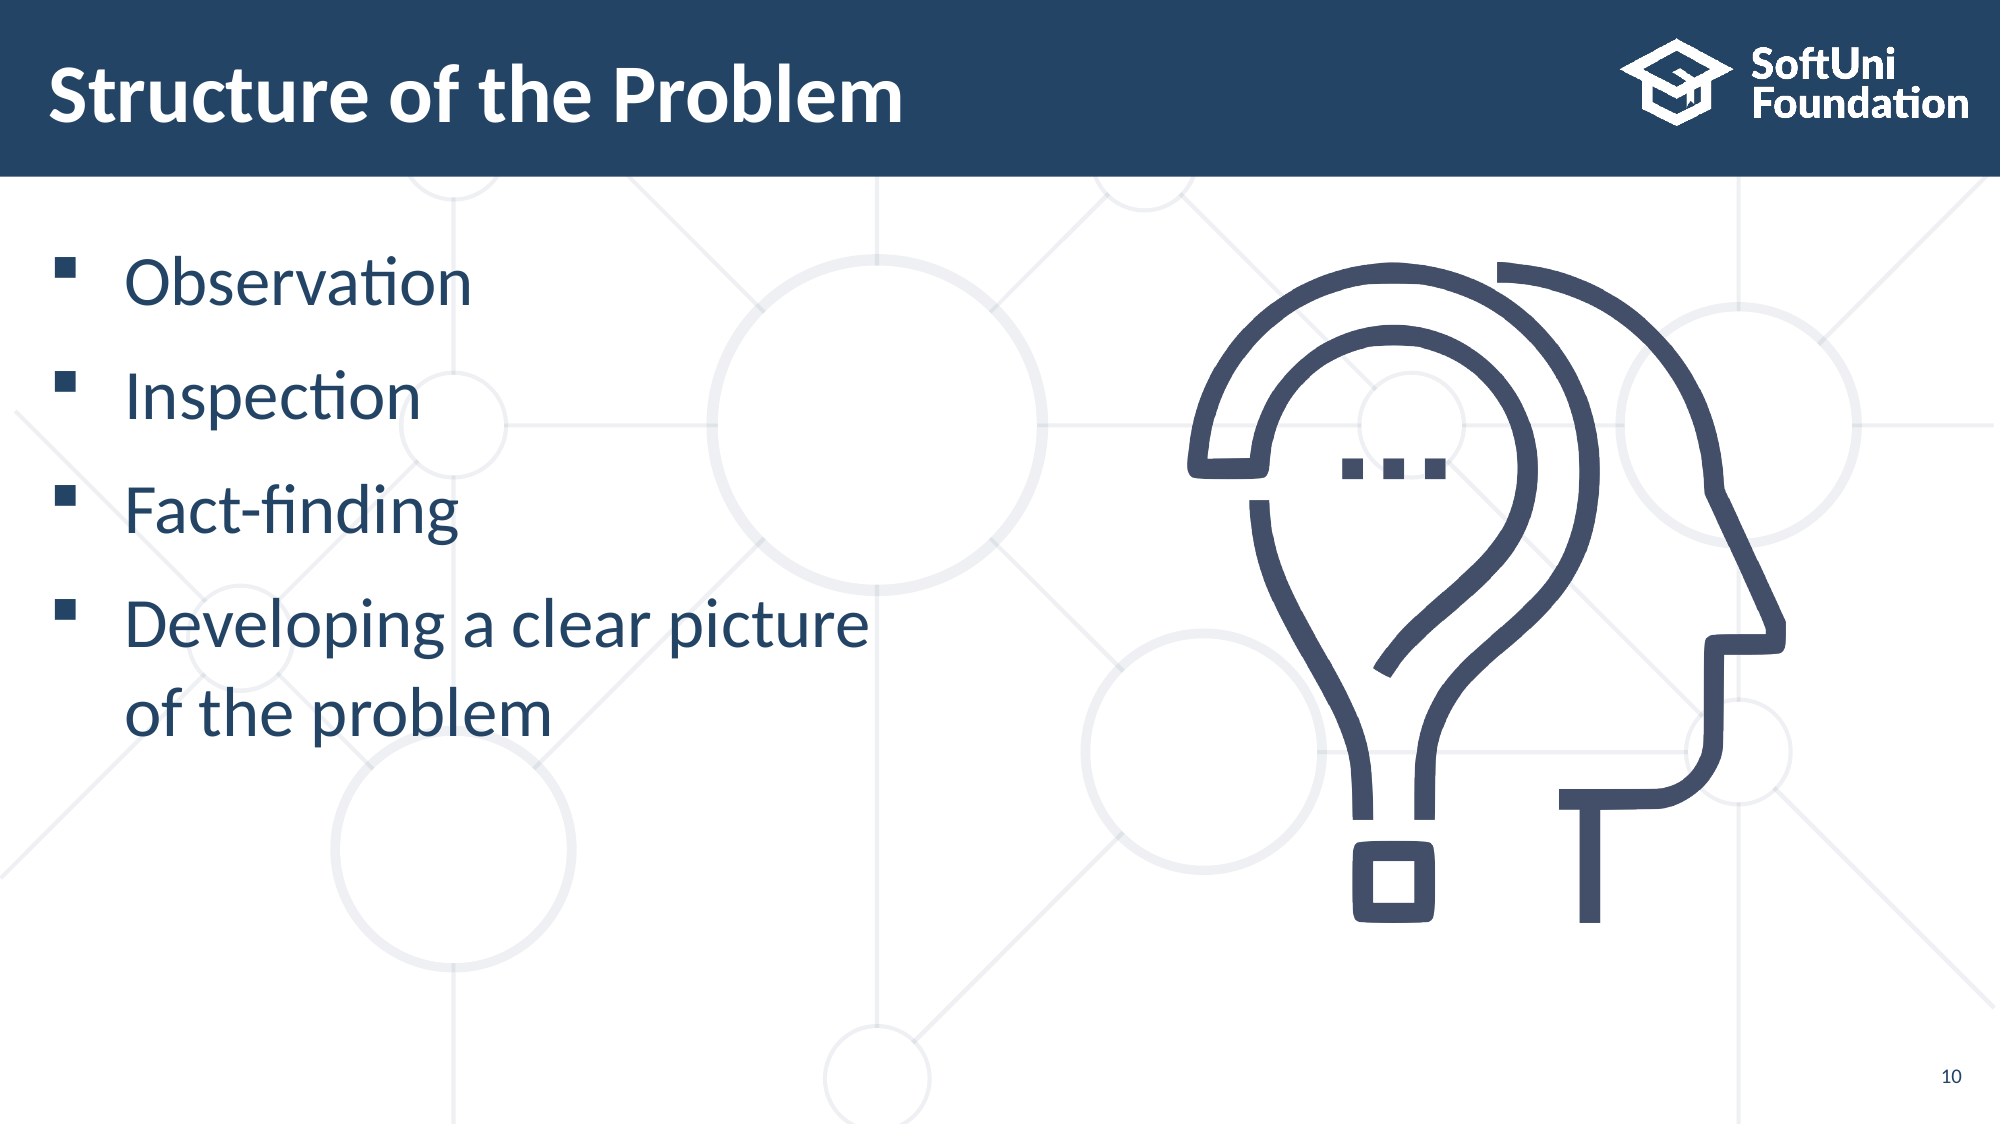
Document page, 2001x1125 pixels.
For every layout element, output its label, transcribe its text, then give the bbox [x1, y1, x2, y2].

picture [1187, 262, 1786, 923]
slide_number 10 [1897, 1049, 1968, 1101]
picture [1619, 38, 1968, 126]
title Structure of the Problem [31, 16, 1591, 162]
list Observation Inspection Fact-finding Developing a clear picture of the problem [31, 224, 1125, 1075]
